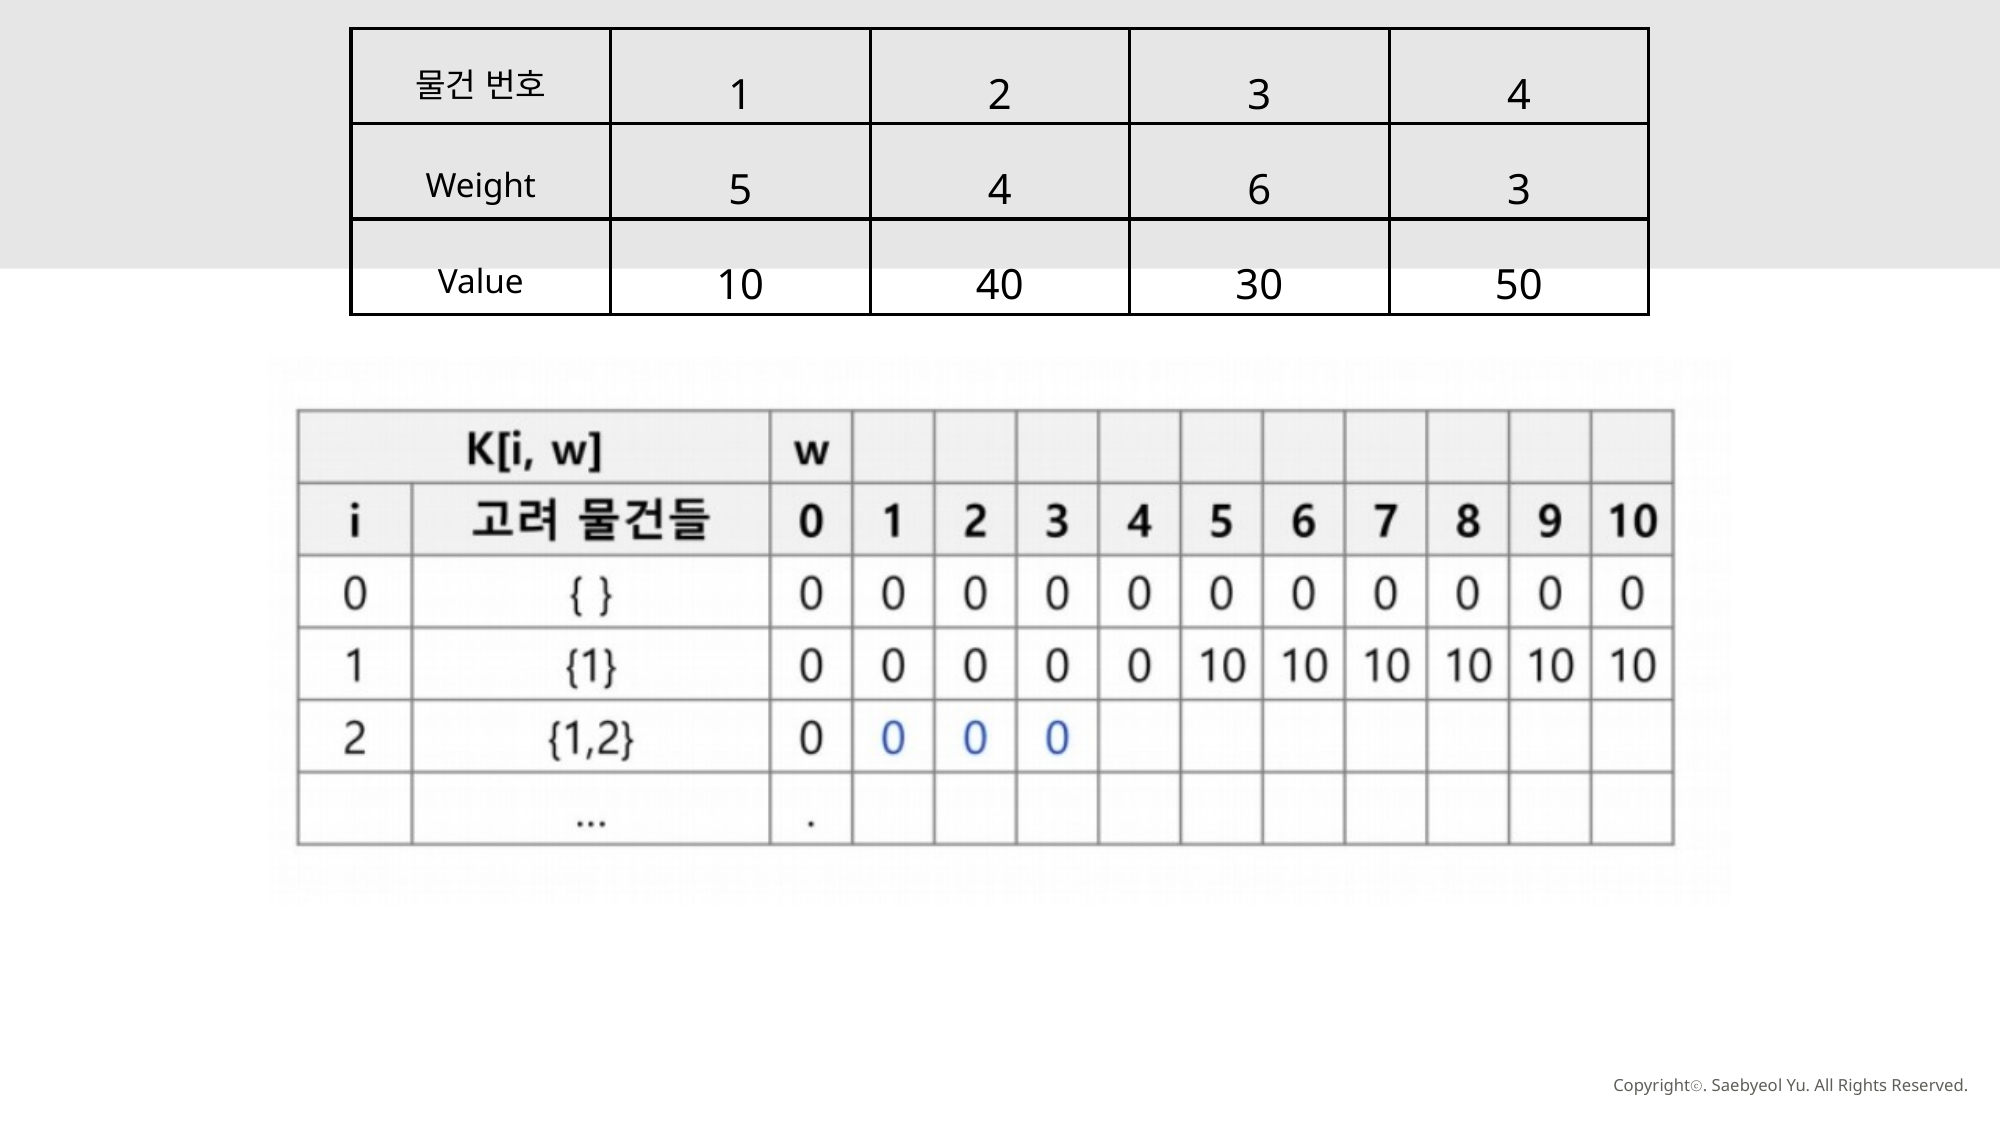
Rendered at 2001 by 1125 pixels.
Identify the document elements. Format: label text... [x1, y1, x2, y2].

table_header 1 [612, 30, 869, 122]
table_header 2 [872, 30, 1128, 122]
table_cell 4 [872, 125, 1128, 217]
table_cell 5 [612, 125, 869, 217]
table_cell 3 [1391, 125, 1647, 217]
table_cell 30 [1131, 221, 1388, 313]
table_cell 40 [872, 221, 1128, 313]
picture [268, 356, 1732, 906]
table_header 4 [1391, 30, 1647, 122]
table_header 물건 번호 [353, 30, 609, 122]
table_cell Value [353, 221, 609, 313]
table_cell 50 [1391, 221, 1647, 313]
table_header 3 [1131, 30, 1388, 122]
table_cell 10 [612, 221, 869, 313]
table_cell 6 [1131, 125, 1388, 217]
table_cell Weight [353, 125, 609, 217]
text_box [0, 0, 2000, 270]
